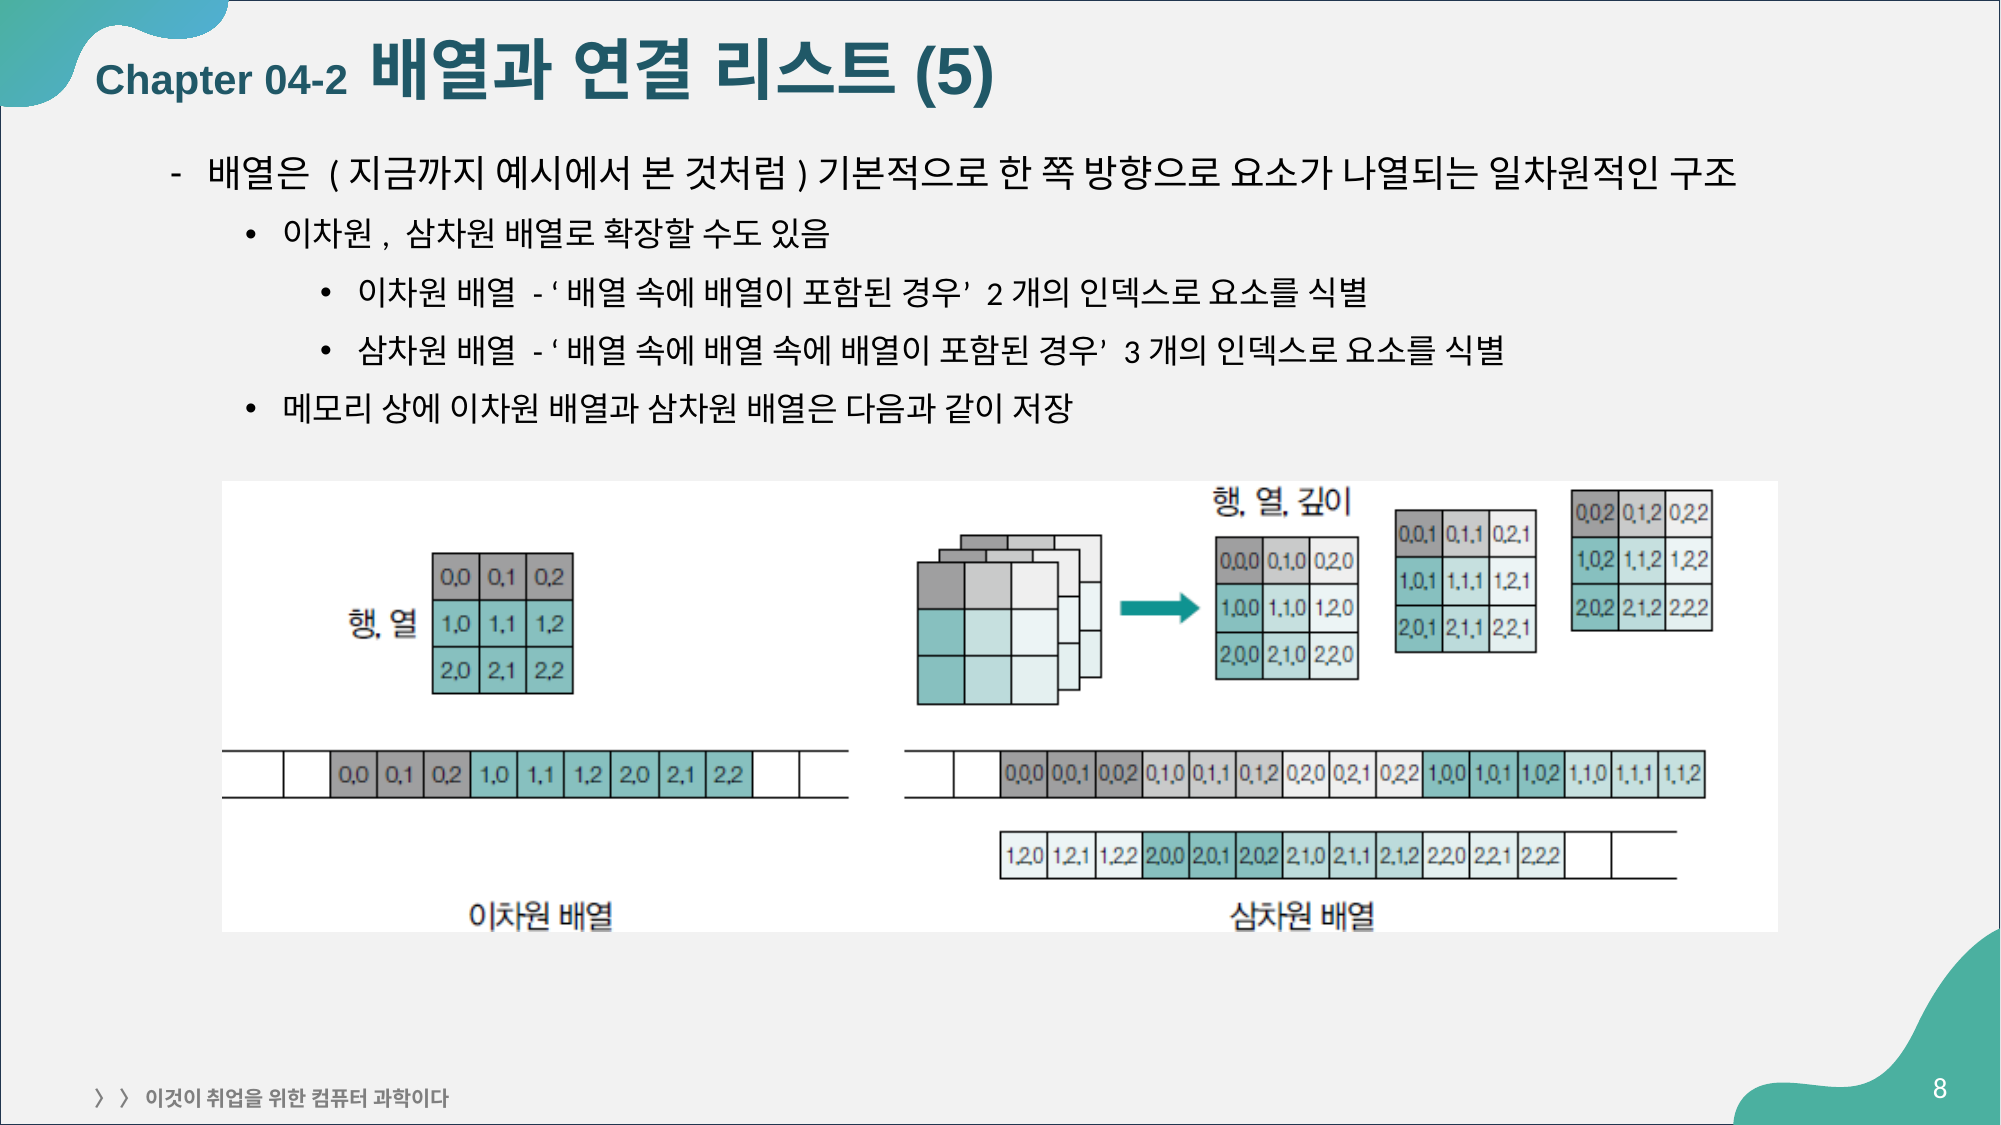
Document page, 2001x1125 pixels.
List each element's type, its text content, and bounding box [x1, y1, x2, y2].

picture [222, 480, 1778, 933]
list 배열은 (지금까지 예시에서 본 것처럼)기본적으로 한 쪽 방향으로 요소가 나열되는 일차원적인 구조 이차원, 삼차원 배열로 확장할 수도 있음 이차원 배열 - ‘배열 속에 배열이 포함된 경우’ 2개의 인덱스로 요소를 식별 삼차원 배열 - ‘배열 속에 배열 속에 배열이 포함된 경우’ 3개의 인덱스로 요소를 식별 메모리 상에 이차원 배열과 삼차원 배열은 다음과 같이 저장 [79, 133, 1931, 1035]
footer 〉 〉 이것이 취업을 위한 컴퓨터 과학이다 [79, 1078, 755, 1114]
title Chapter 04-2 배열과 연결 리스트(5) [79, 17, 1931, 128]
slide_number ‹#› [1917, 1061, 1984, 1122]
